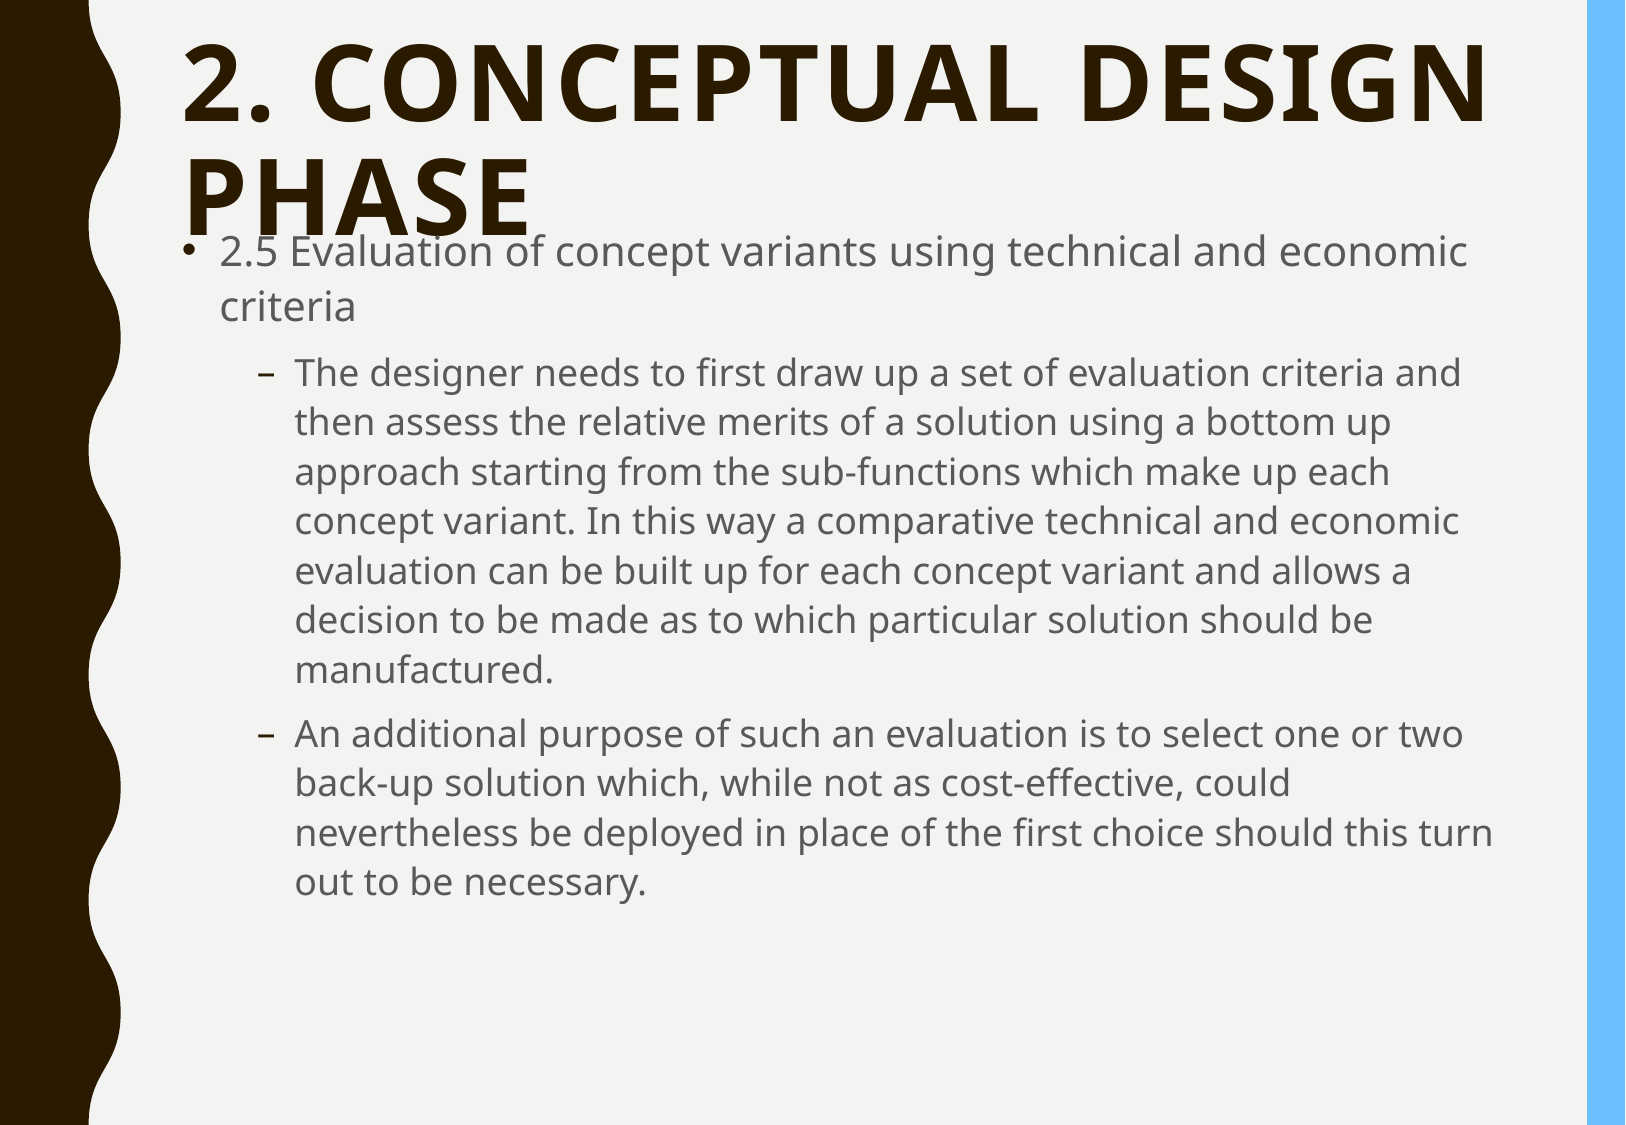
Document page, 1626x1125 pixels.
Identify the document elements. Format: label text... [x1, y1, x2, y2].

title 2. Conceptual design phase [166, 22, 1524, 186]
list 2.5 Evaluation of concept variants using technical and economic criteria The designer needs to first draw up a set of evaluation criteria and then assess the relative merits of a solution using a bottom up approach starting from the sub-functions which make up each concept variant. In this way a comparative technical and economic evaluation can be built up for each concept variant and allows a decision to be made as to which particular solution should be manufactured. An additional purpose of such an evaluation is to select one or two back-up solution which, while not as cost-effective, could nevertheless be deployed in place of the first choice should this turn out to be necessary. [166, 212, 1524, 965]
